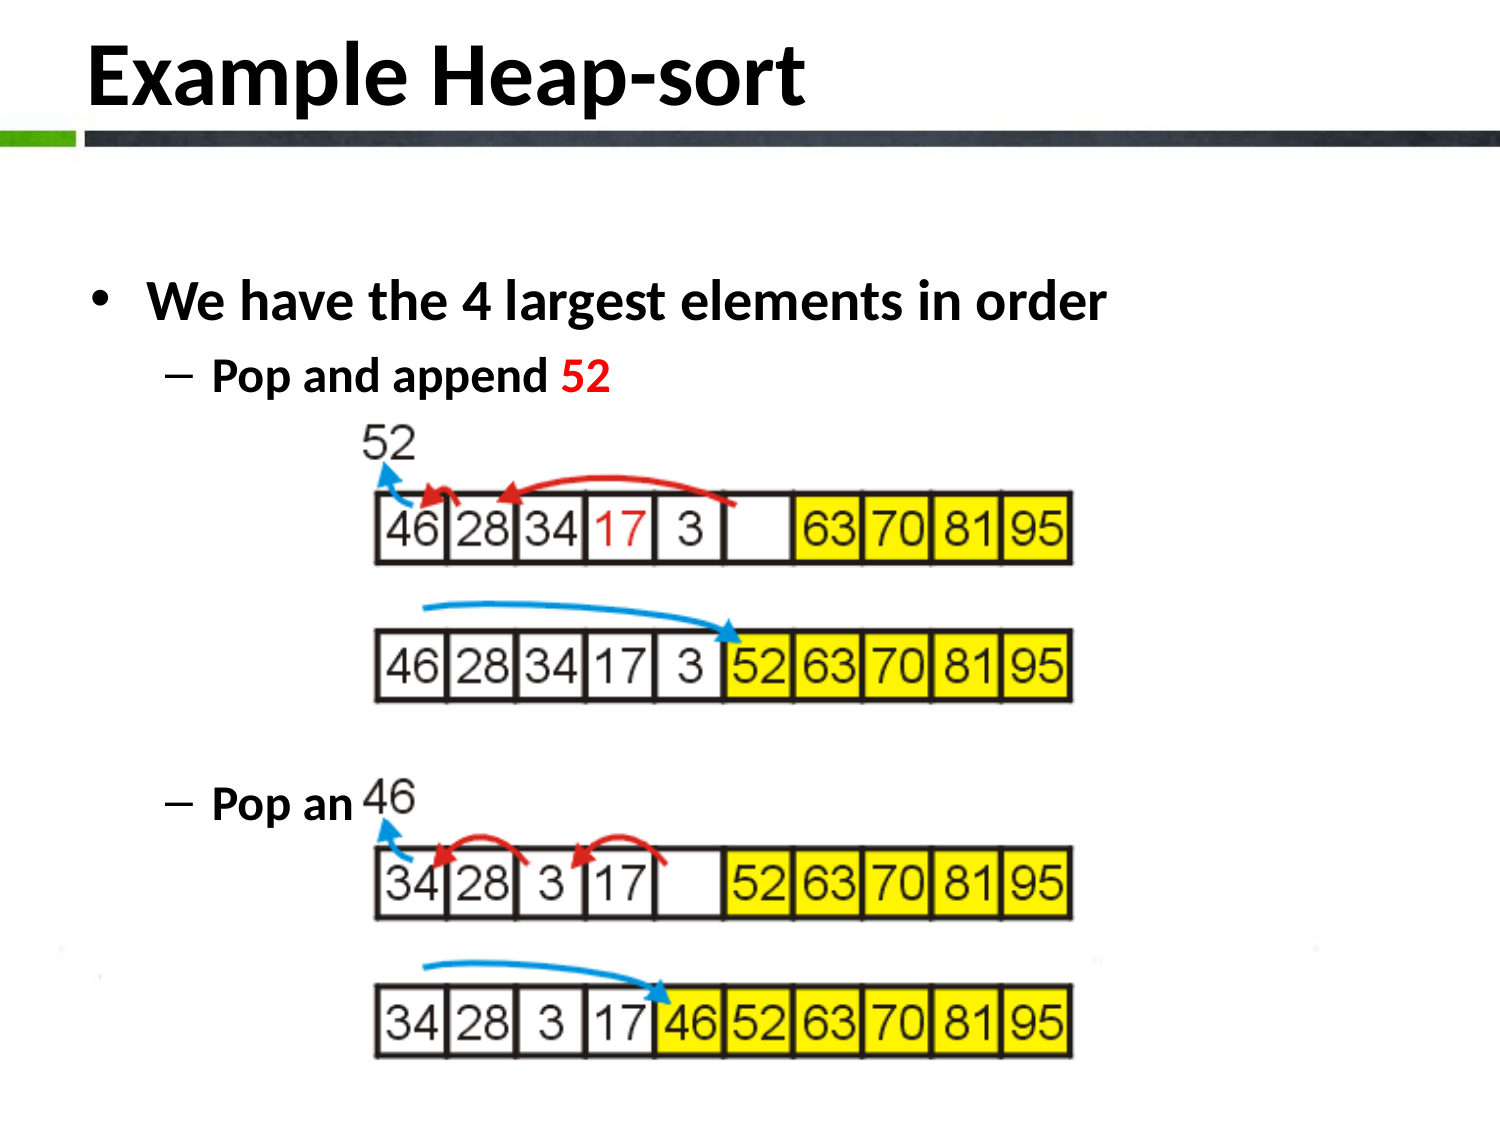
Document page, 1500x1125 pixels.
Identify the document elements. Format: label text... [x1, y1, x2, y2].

title Example Heap-sort [71, 12, 1450, 125]
list We have the 4 largest elements in order Pop and append 52 Pop and append 40 [75, 255, 1436, 1082]
picture [0, 0, 1500, 1125]
